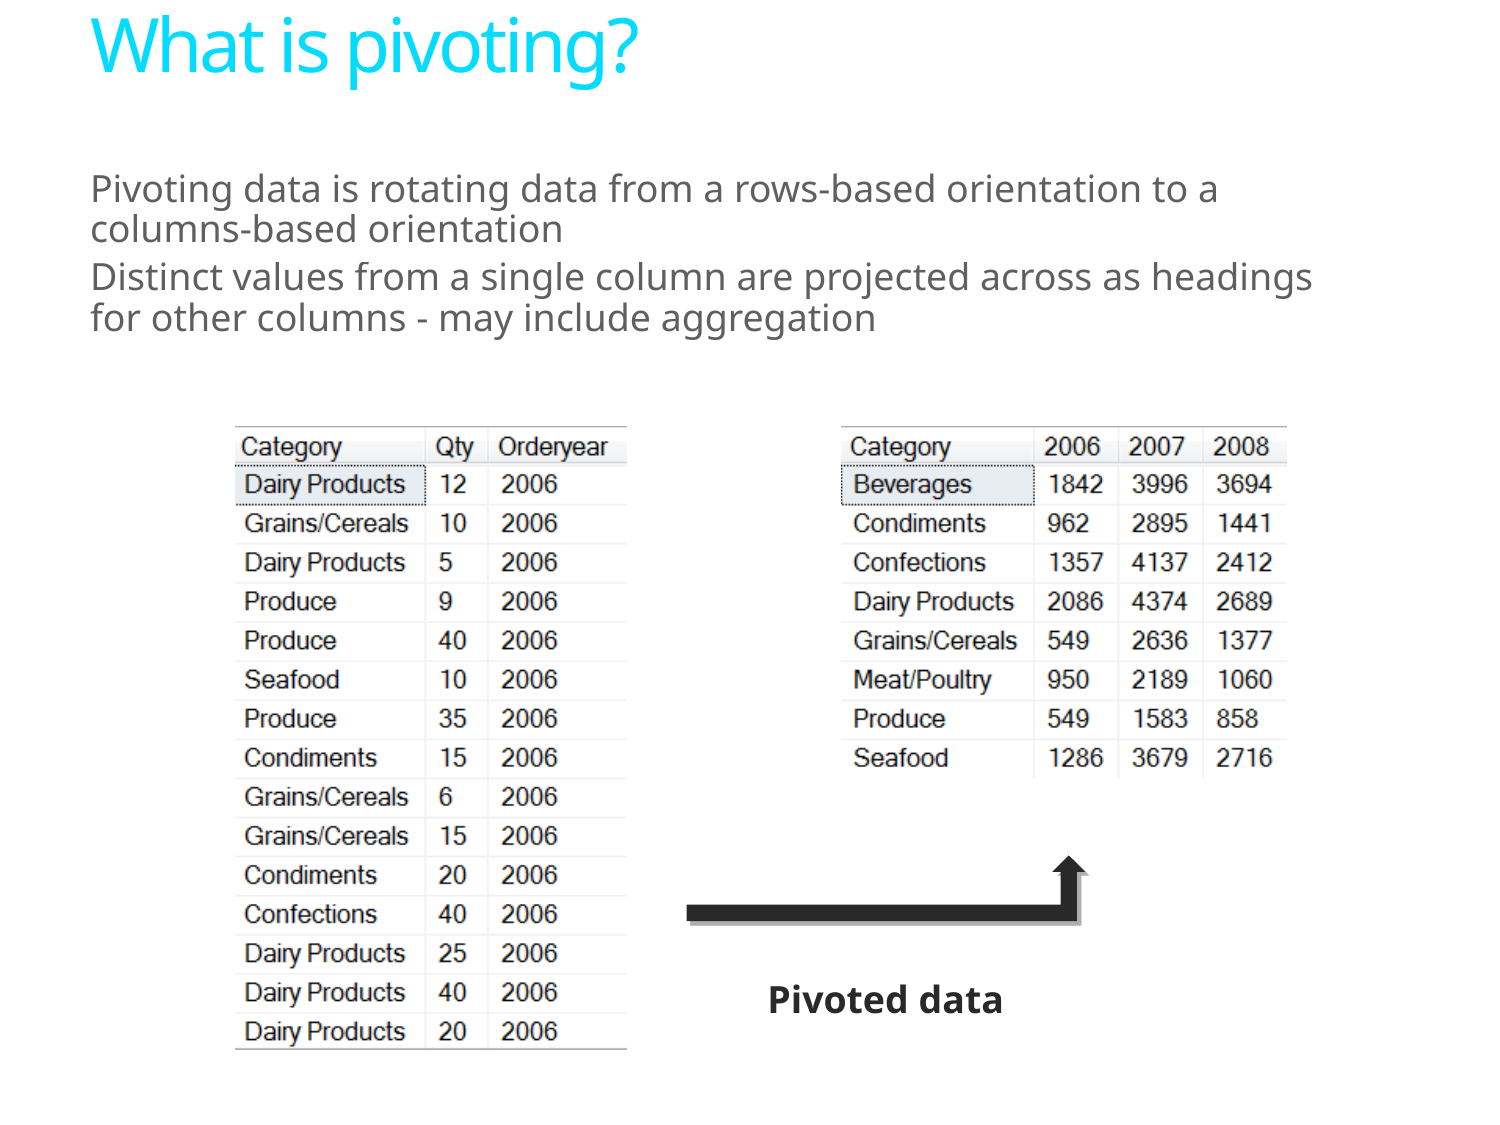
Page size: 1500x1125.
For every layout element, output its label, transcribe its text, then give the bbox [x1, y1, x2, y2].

list Pivoting data is rotating data from a rows-based orientation to a columns-based orientation Distinct values from a single column are projected across as headings for other columns - may include aggregation [75, 162, 1347, 883]
picture [841, 426, 1287, 779]
picture [235, 426, 627, 1051]
title What is pivoting? [75, 0, 1351, 122]
text_box Pivoted data [752, 968, 1020, 1029]
text_box [686, 855, 1086, 922]
